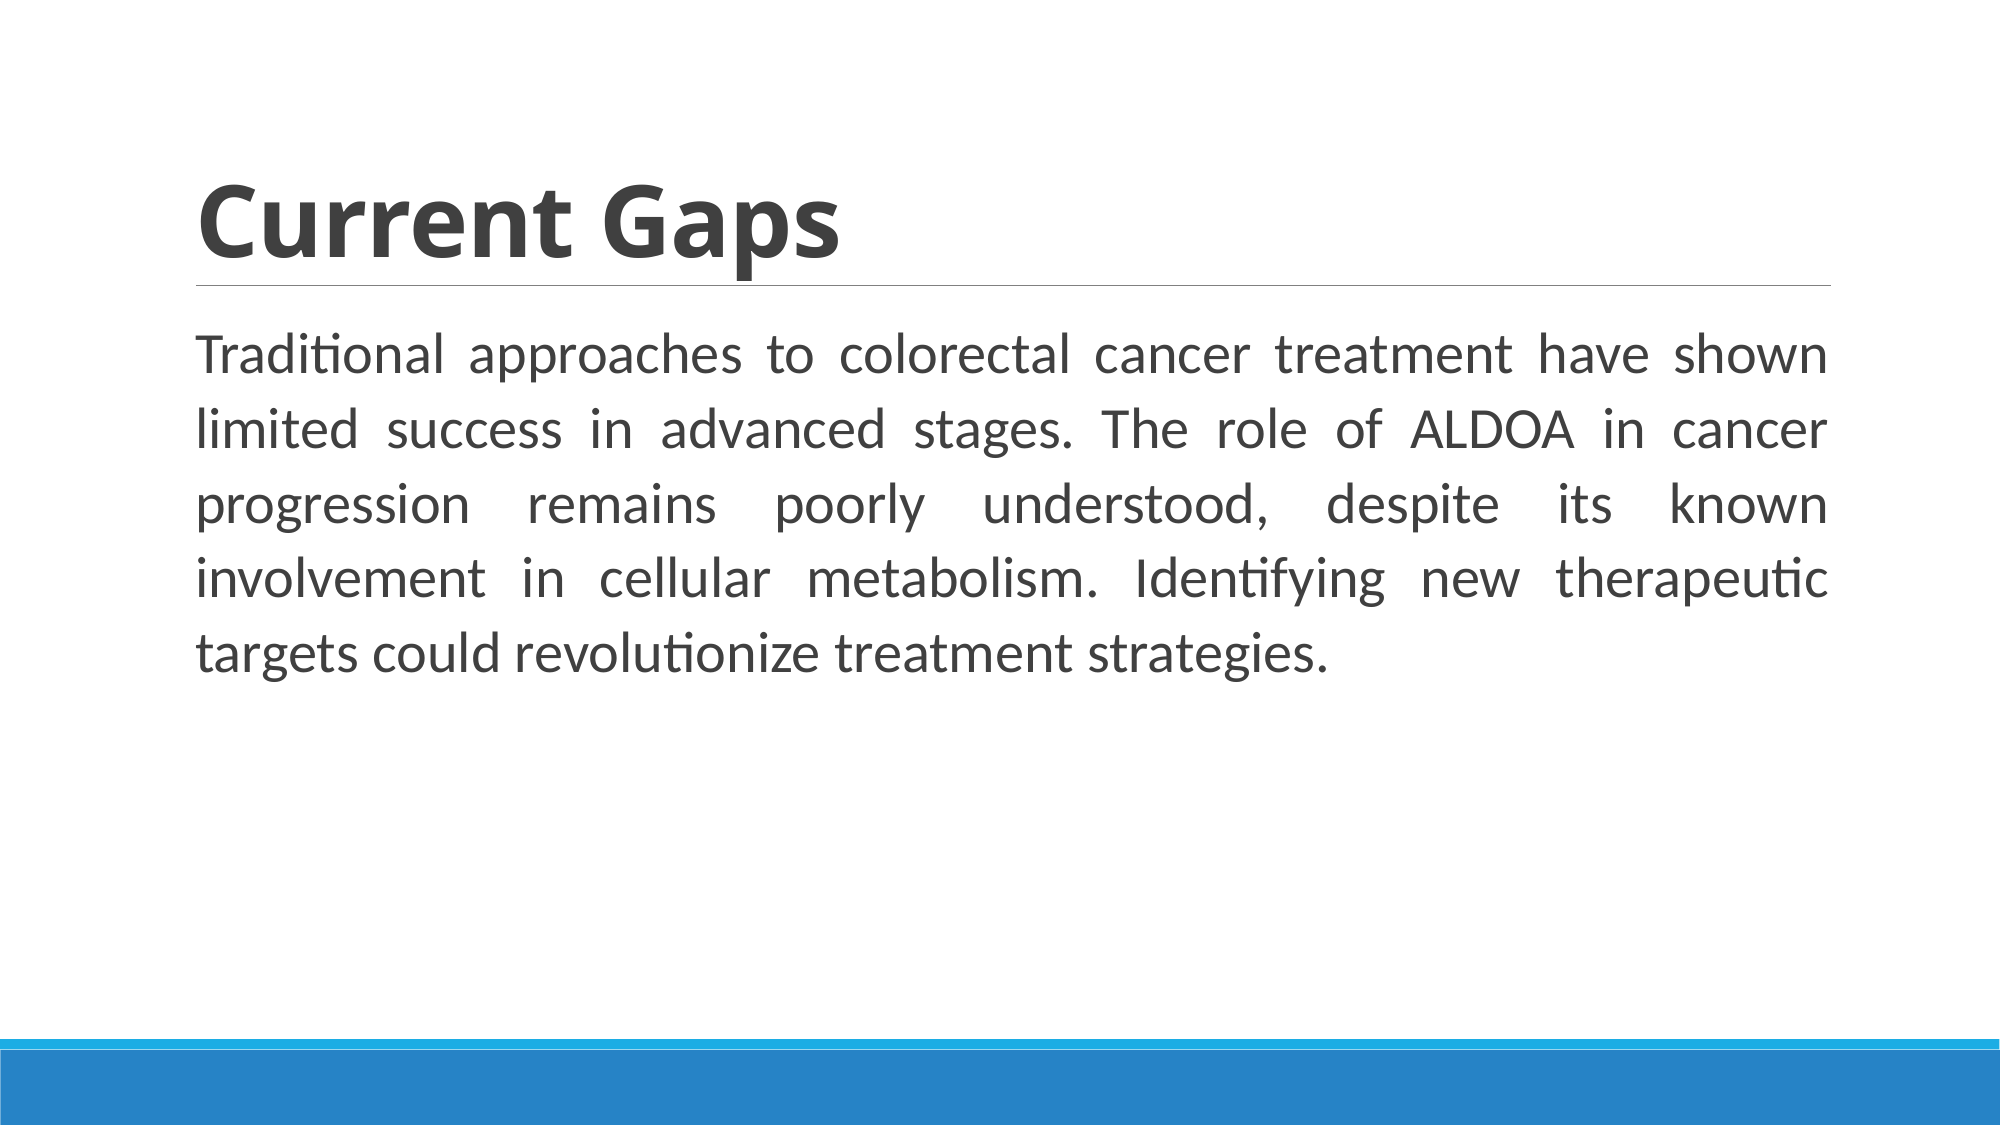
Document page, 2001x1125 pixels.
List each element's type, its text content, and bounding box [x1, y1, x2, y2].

list Traditional approaches to colorectal cancer treatment have shown limited success in advanced stages. The role of ALDOA in cancer progression remains poorly understood, despite its known involvement in cellular metabolism. Identifying new therapeutic targets could revolutionize treatment strategies. [180, 302, 1830, 963]
title Current Gaps [180, 47, 1830, 285]
